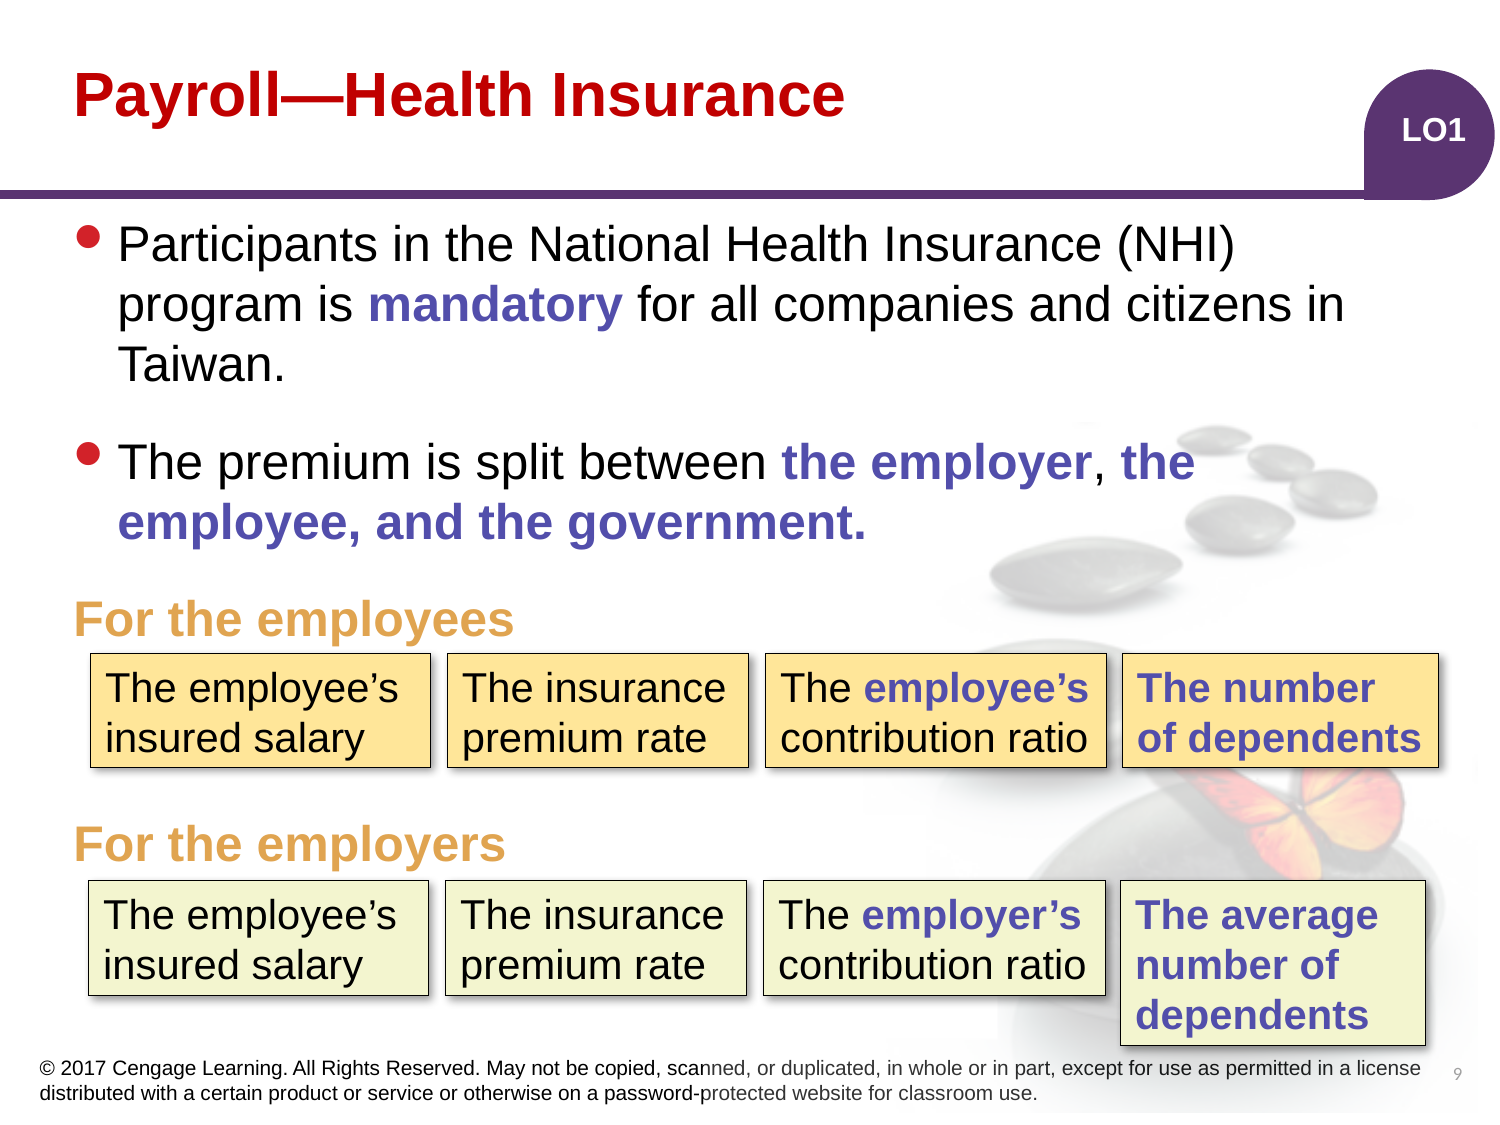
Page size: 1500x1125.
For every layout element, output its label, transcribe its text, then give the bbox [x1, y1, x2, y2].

picture [1095, 1064, 1105, 1075]
picture [853, 1064, 863, 1075]
picture [924, 1060, 933, 1075]
picture [719, 1089, 729, 1100]
picture [946, 1089, 952, 1100]
picture [1084, 1064, 1093, 1075]
text_box The insurance premium rate [445, 880, 747, 996]
picture [892, 1064, 901, 1075]
picture [1117, 1062, 1123, 1075]
picture [769, 1064, 775, 1075]
picture [868, 1085, 874, 1100]
text_box The employee’s insured salary [90, 653, 431, 768]
picture [748, 1089, 757, 1100]
picture [819, 1085, 829, 1100]
picture [998, 1064, 1007, 1075]
text_box The average number of dependents [1120, 880, 1426, 1046]
picture [845, 1087, 851, 1100]
picture [999, 1089, 1008, 1100]
picture [730, 1087, 736, 1100]
picture [805, 1064, 815, 1079]
picture [712, 1089, 718, 1100]
picture [704, 1089, 711, 1100]
picture [936, 1089, 945, 1100]
picture [1015, 1064, 1025, 1079]
picture [836, 1064, 847, 1075]
picture [704, 1064, 709, 1075]
picture [1011, 1089, 1020, 1100]
picture [852, 1089, 862, 1100]
picture [969, 1064, 979, 1075]
picture [723, 1064, 733, 1075]
picture [793, 1064, 802, 1075]
picture [1135, 1064, 1139, 1075]
picture [764, 1089, 774, 1100]
picture [886, 1089, 892, 1100]
picture [914, 1089, 934, 1100]
picture [782, 1060, 791, 1075]
text_box The insurance premium rate [447, 653, 749, 768]
picture [757, 1087, 763, 1100]
picture [864, 1060, 873, 1075]
picture [980, 1064, 986, 1075]
picture [952, 1064, 962, 1075]
picture [1026, 1064, 1037, 1075]
picture [846, 1062, 852, 1075]
picture [758, 1064, 768, 1075]
slide_number 9 [1139, 1042, 1478, 1103]
picture [875, 1089, 885, 1100]
picture [1106, 1064, 1116, 1079]
picture [736, 1089, 746, 1100]
picture [908, 1064, 923, 1075]
picture [825, 1064, 834, 1075]
title Payroll—Health Insurance [58, 40, 1365, 152]
picture [899, 1089, 908, 1100]
picture [776, 1085, 785, 1100]
picture [1038, 1062, 1050, 1075]
text_box LO1 [1386, 100, 1482, 156]
picture [953, 1089, 963, 1100]
picture [1021, 1089, 1031, 1100]
list Participants in the National Health Insurance (NHI) program is mandatory for all companies and citizens in Taiwan. The premium is split between the employer, the employee, and the government. For the employees For the employers [58, 204, 1439, 978]
picture [1128, 1060, 1134, 1075]
picture [792, 1089, 807, 1100]
picture [1062, 1064, 1072, 1075]
picture [808, 1089, 818, 1100]
picture [831, 1089, 840, 1100]
text_box The employer’s contribution ratio [763, 880, 1106, 996]
picture [976, 1089, 991, 1100]
picture [965, 1089, 975, 1100]
picture [712, 1064, 721, 1075]
text_box The employee’s insured salary [88, 880, 429, 996]
picture [734, 1060, 743, 1075]
picture [1074, 1064, 1083, 1075]
picture [936, 1064, 946, 1075]
text_box The number of dependents [1122, 653, 1439, 768]
text_box The employee’s contribution ratio [765, 653, 1107, 768]
